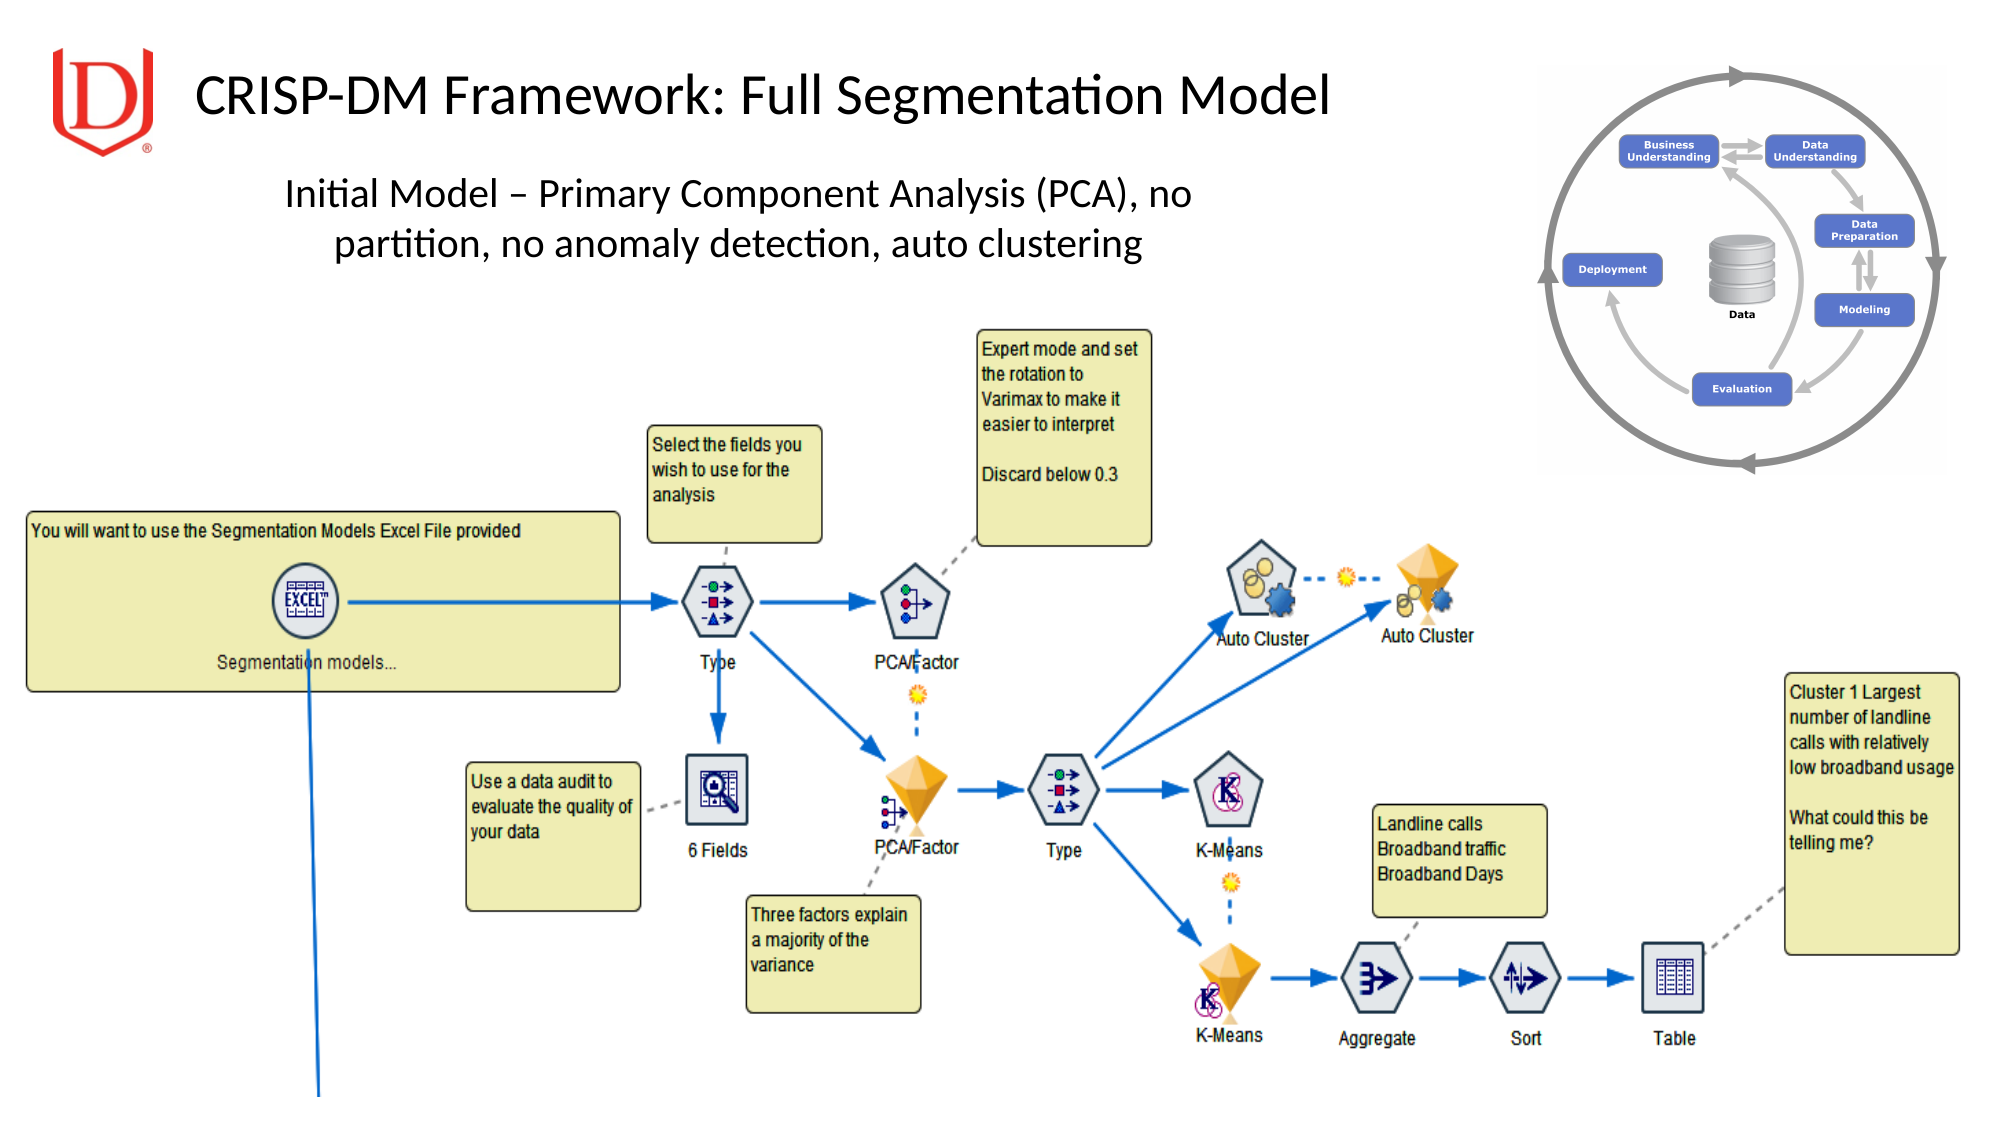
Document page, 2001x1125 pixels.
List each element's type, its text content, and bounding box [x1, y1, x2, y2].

picture [0, 65, 2000, 1097]
text_box CRISP-DM Framework: Full Segmentation Model [180, 49, 1947, 134]
text_box Initial Model – Primary Component Analysis (PCA), no partition, no anomaly detection, auto clustering [211, 158, 1267, 274]
picture [53, 48, 153, 157]
